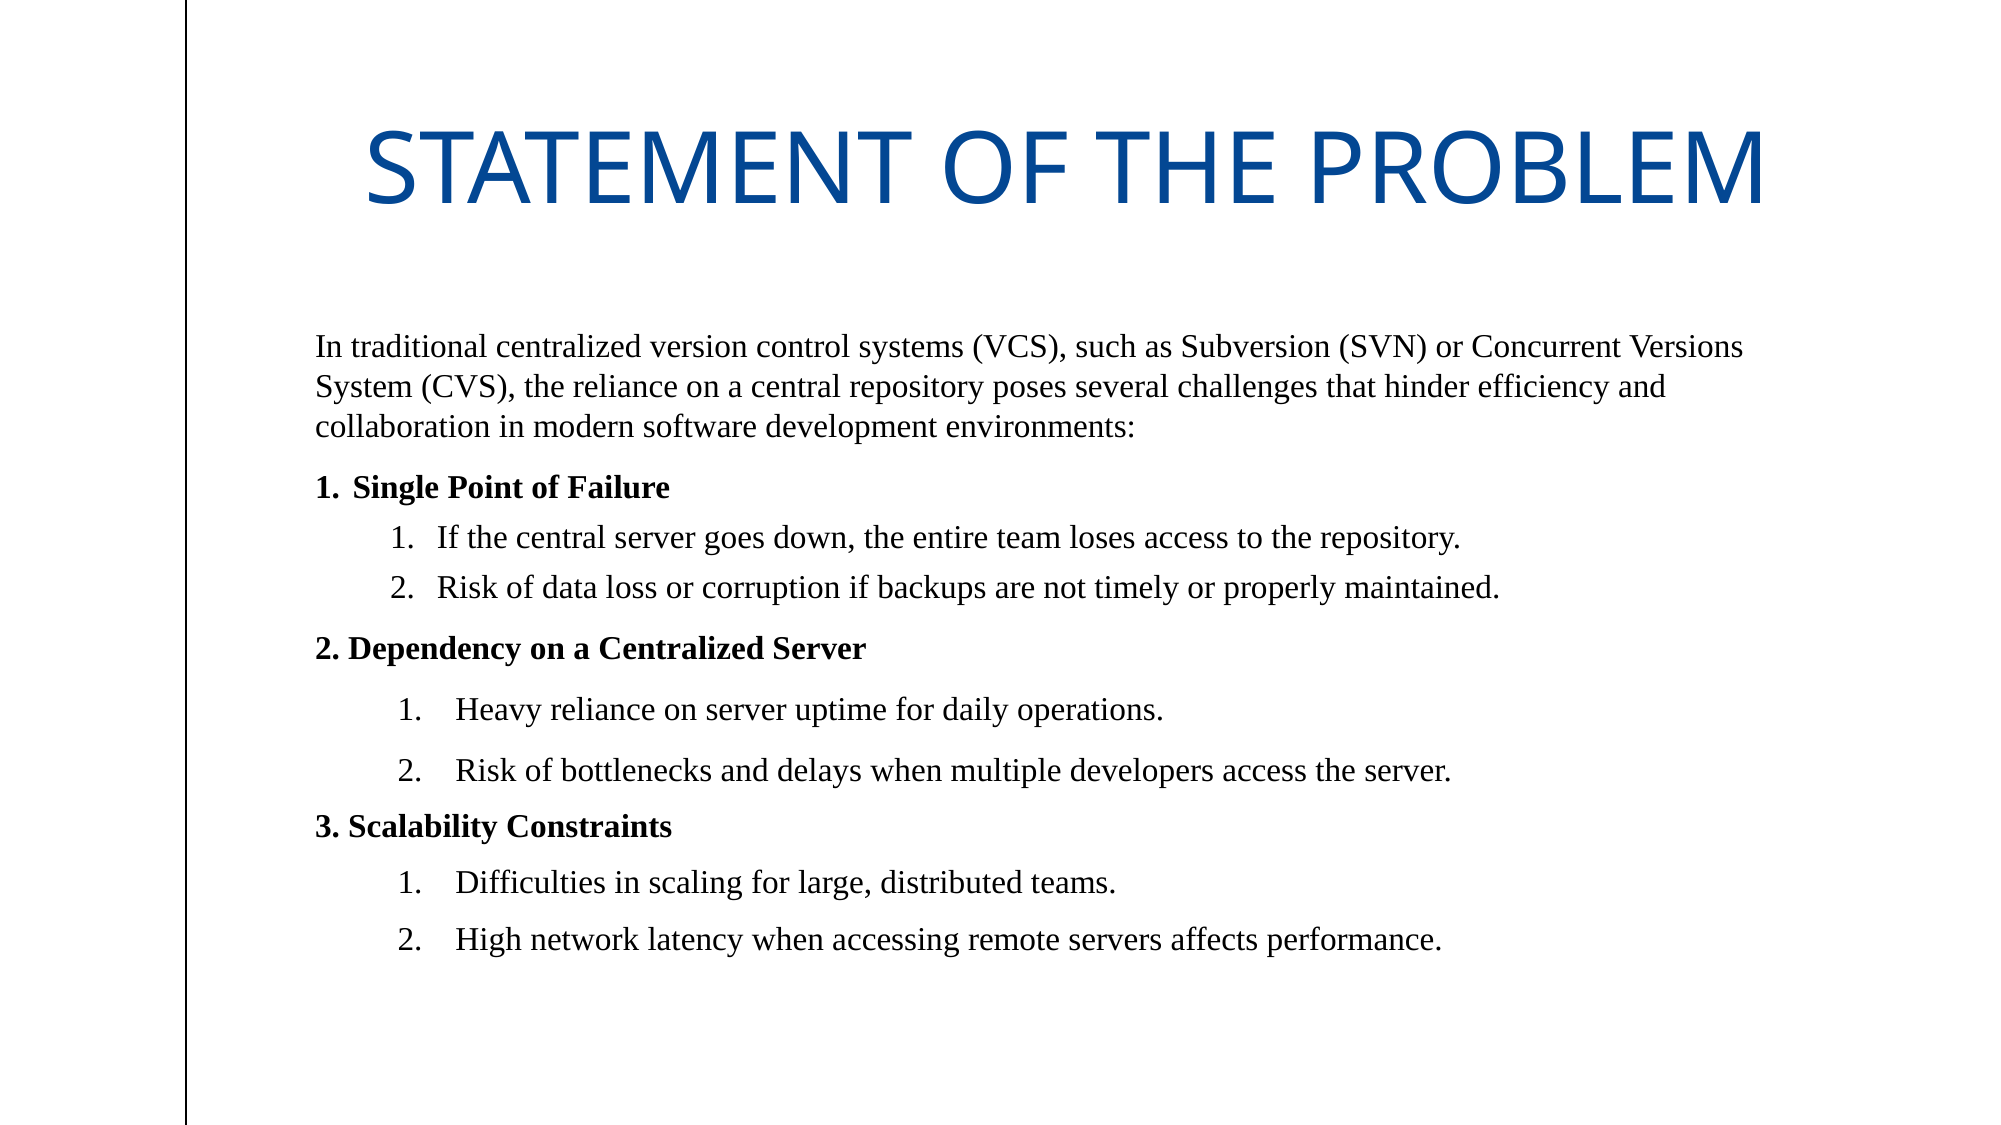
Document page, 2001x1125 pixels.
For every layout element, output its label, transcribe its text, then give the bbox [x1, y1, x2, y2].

list In traditional centralized version control systems (VCS), such as Subversion (SVN) or Concurrent Versions System (CVS), the reliance on a central repository poses several challenges that hinder efficiency and collaboration in modern software development environments: Single Point of Failure If the central server goes down, the entire team loses access to the repository. Risk of data loss or corruption if backups are not timely or properly maintained. 2. Dependency on a Centralized Server 1. Heavy reliance on server uptime for daily operations. 2. Risk of bottlenecks and delays when multiple developers access the server. 3. Scalability Constraints 1. Difficulties in scaling for large, distributed teams. 2. High network latency when accessing remote servers affects performance. [300, 288, 1863, 996]
title Statement of the problem [249, 55, 1886, 288]
